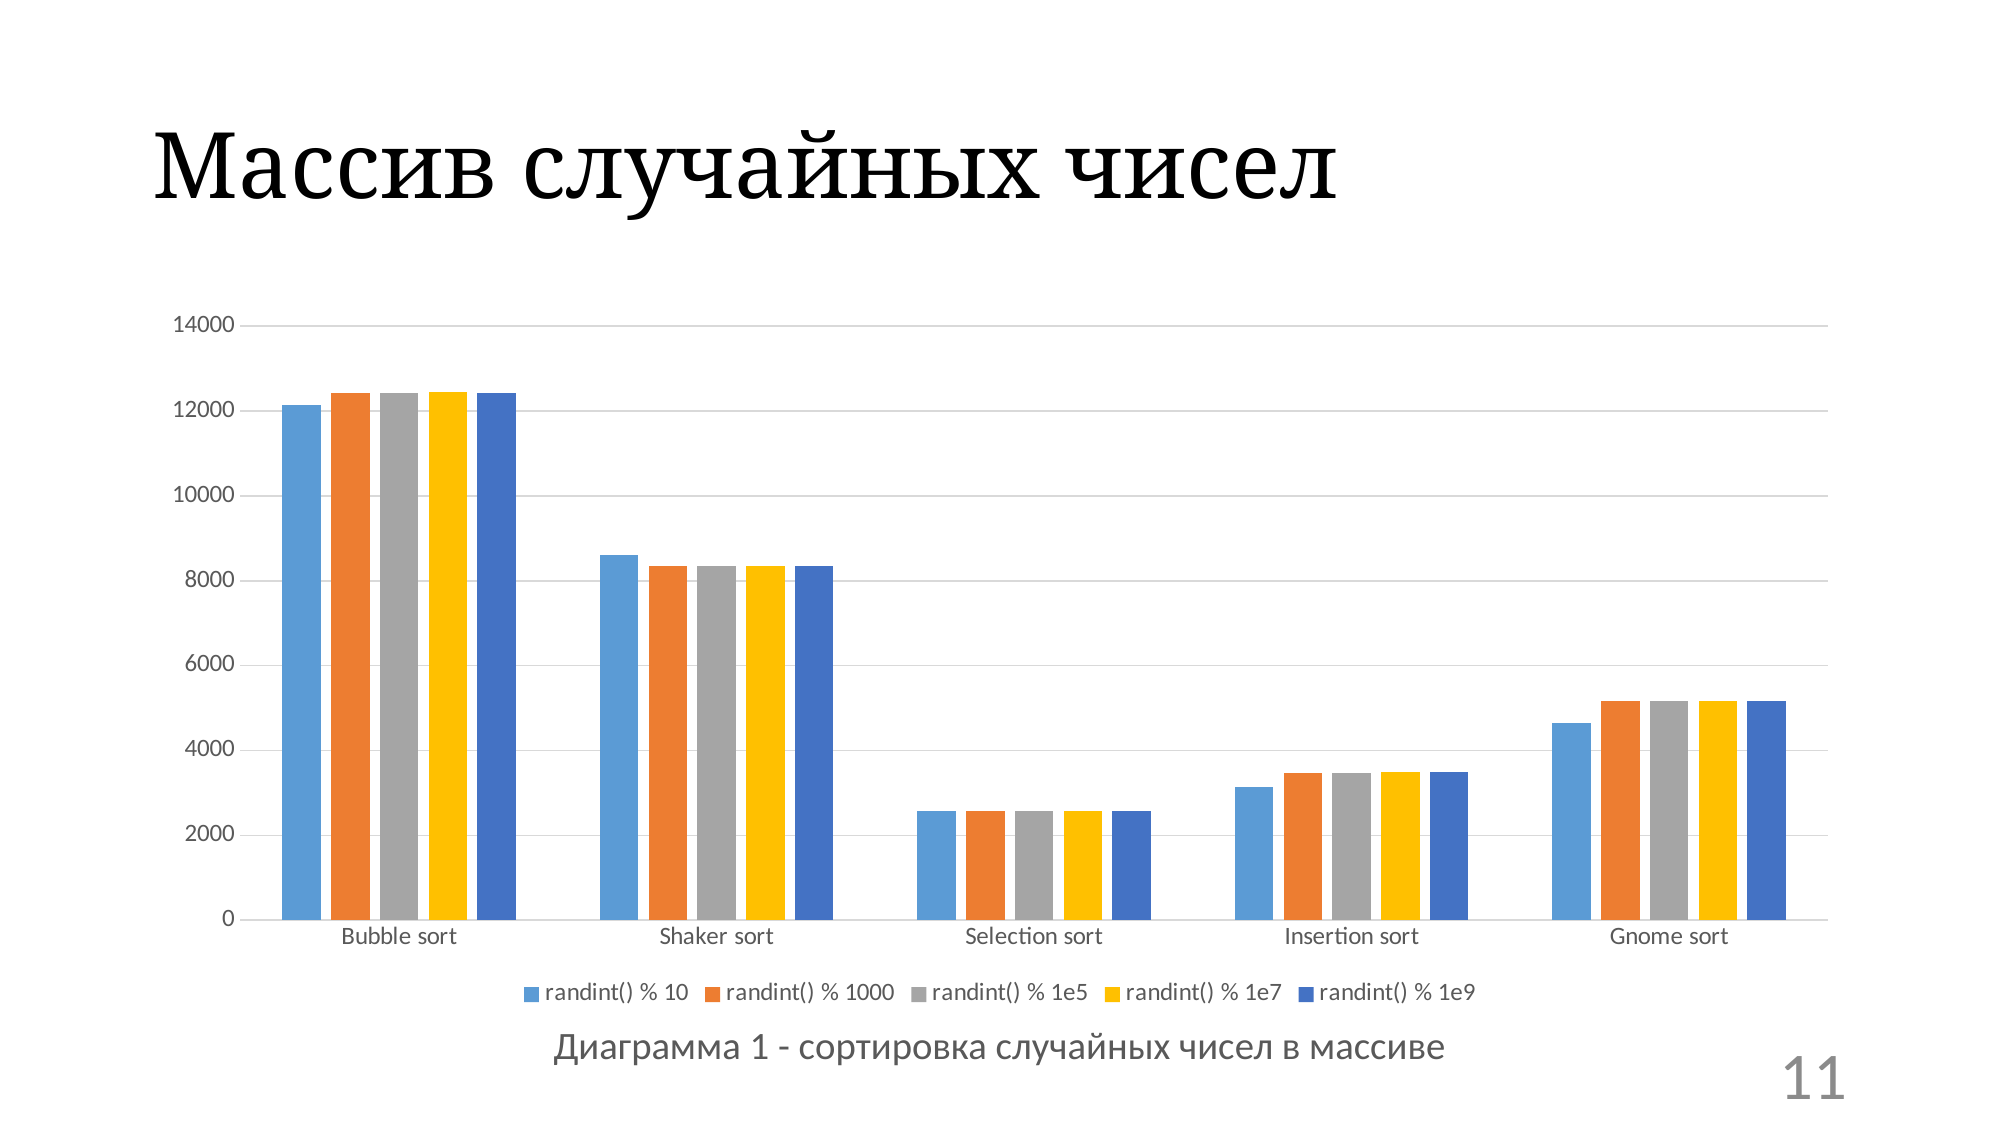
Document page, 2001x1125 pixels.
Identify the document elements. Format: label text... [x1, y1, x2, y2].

slide_number 11 [1412, 1042, 1863, 1103]
chart [137, 299, 1863, 1014]
title Массив случайных чисел [137, 59, 1863, 278]
text_box Диаграмма 1 - сортировка случайных чисел в массиве [538, 1014, 1462, 1075]
